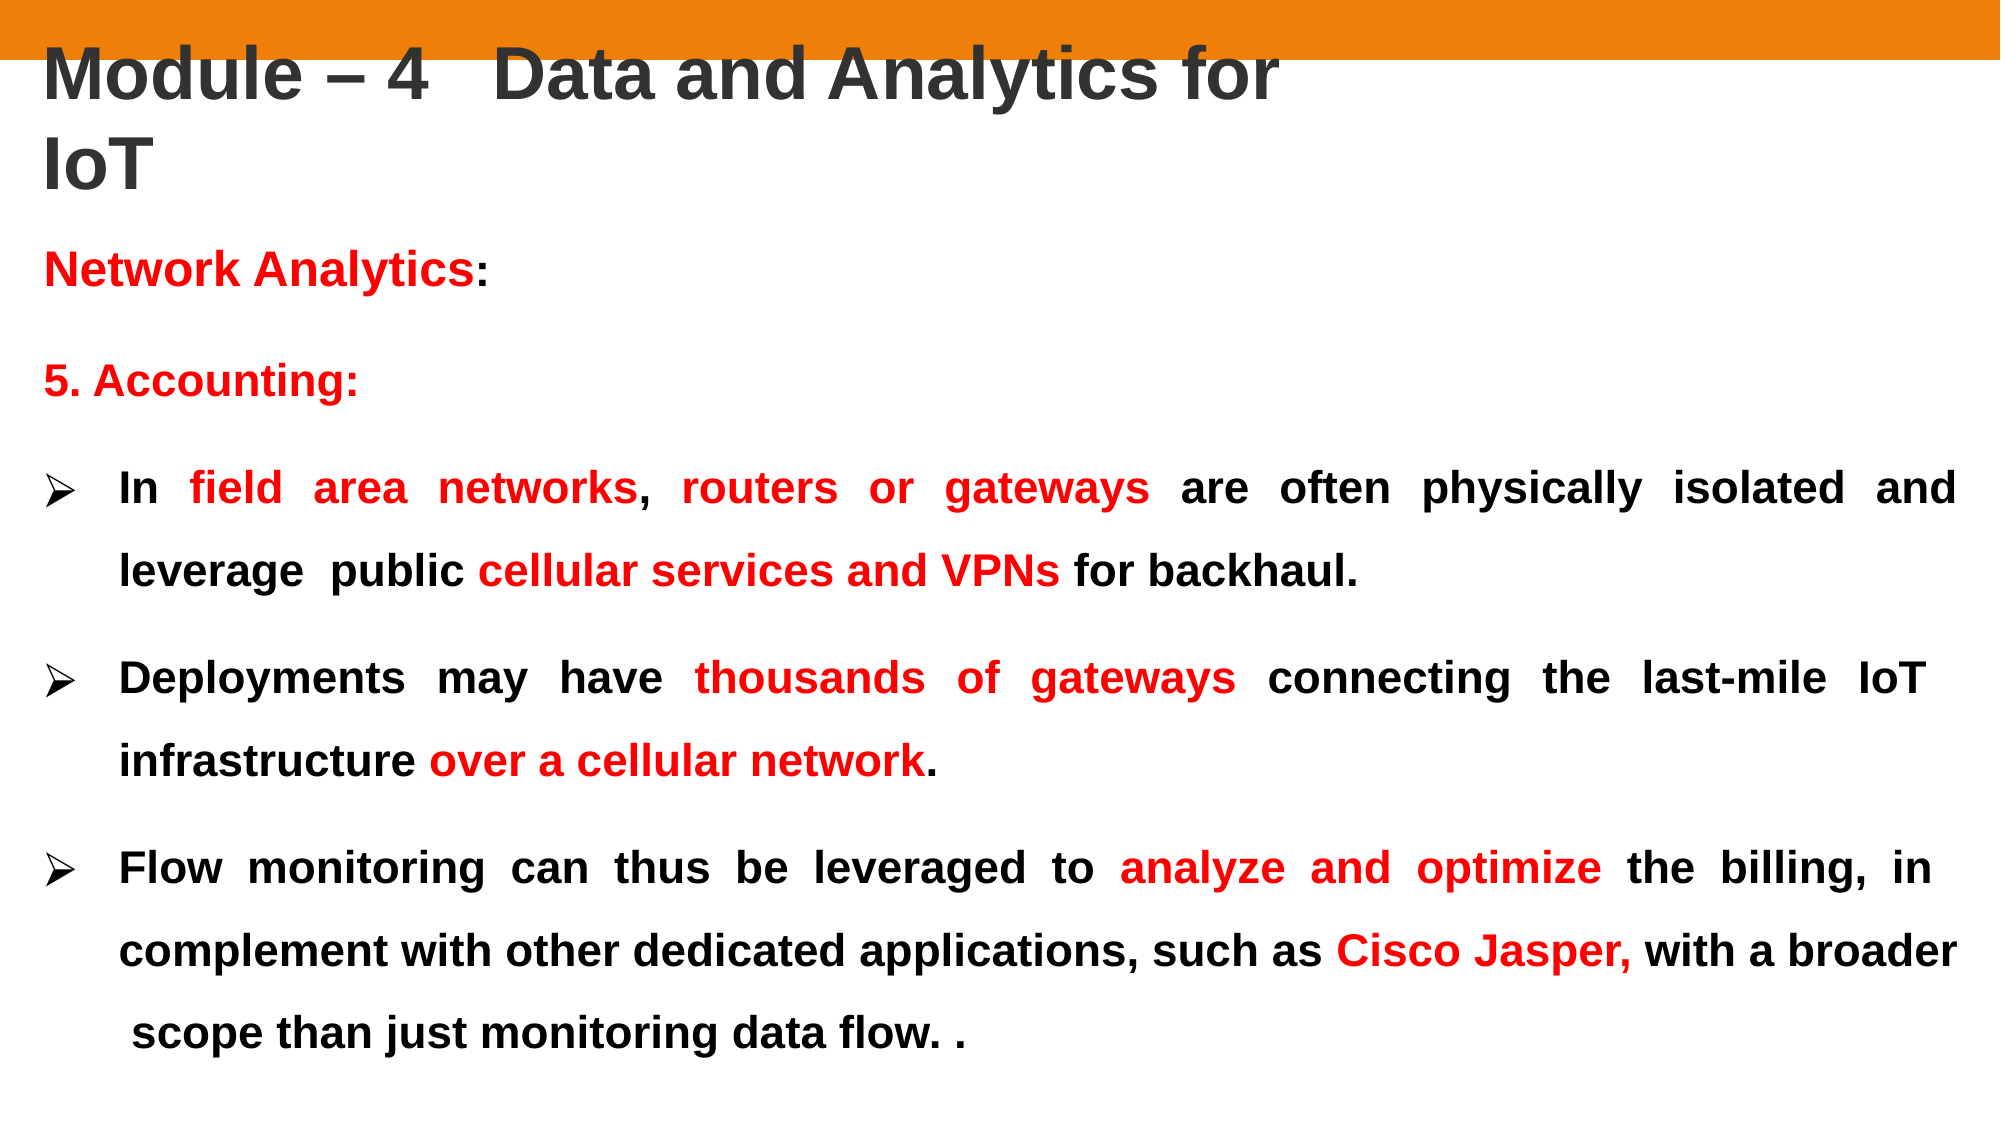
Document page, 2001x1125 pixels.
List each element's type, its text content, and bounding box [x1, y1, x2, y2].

text_box Network Analytics: 5. Accounting: In field area networks, routers or gateways are often physically isolated and leverage public cellular services and VPNs for backhaul. Deployments may have thousands of gateways connecting the last-mile IoT infrastructure over a cellular network. Flow monitoring can thus be leveraged to analyze and optimize the billing, in complement with other dedicated applications, such as Cisco Jasper, with a broader scope than just monitoring data flow. . [41, 234, 1959, 1058]
title Module – 4 Data and Analytics for IoT [40, 18, 1396, 209]
